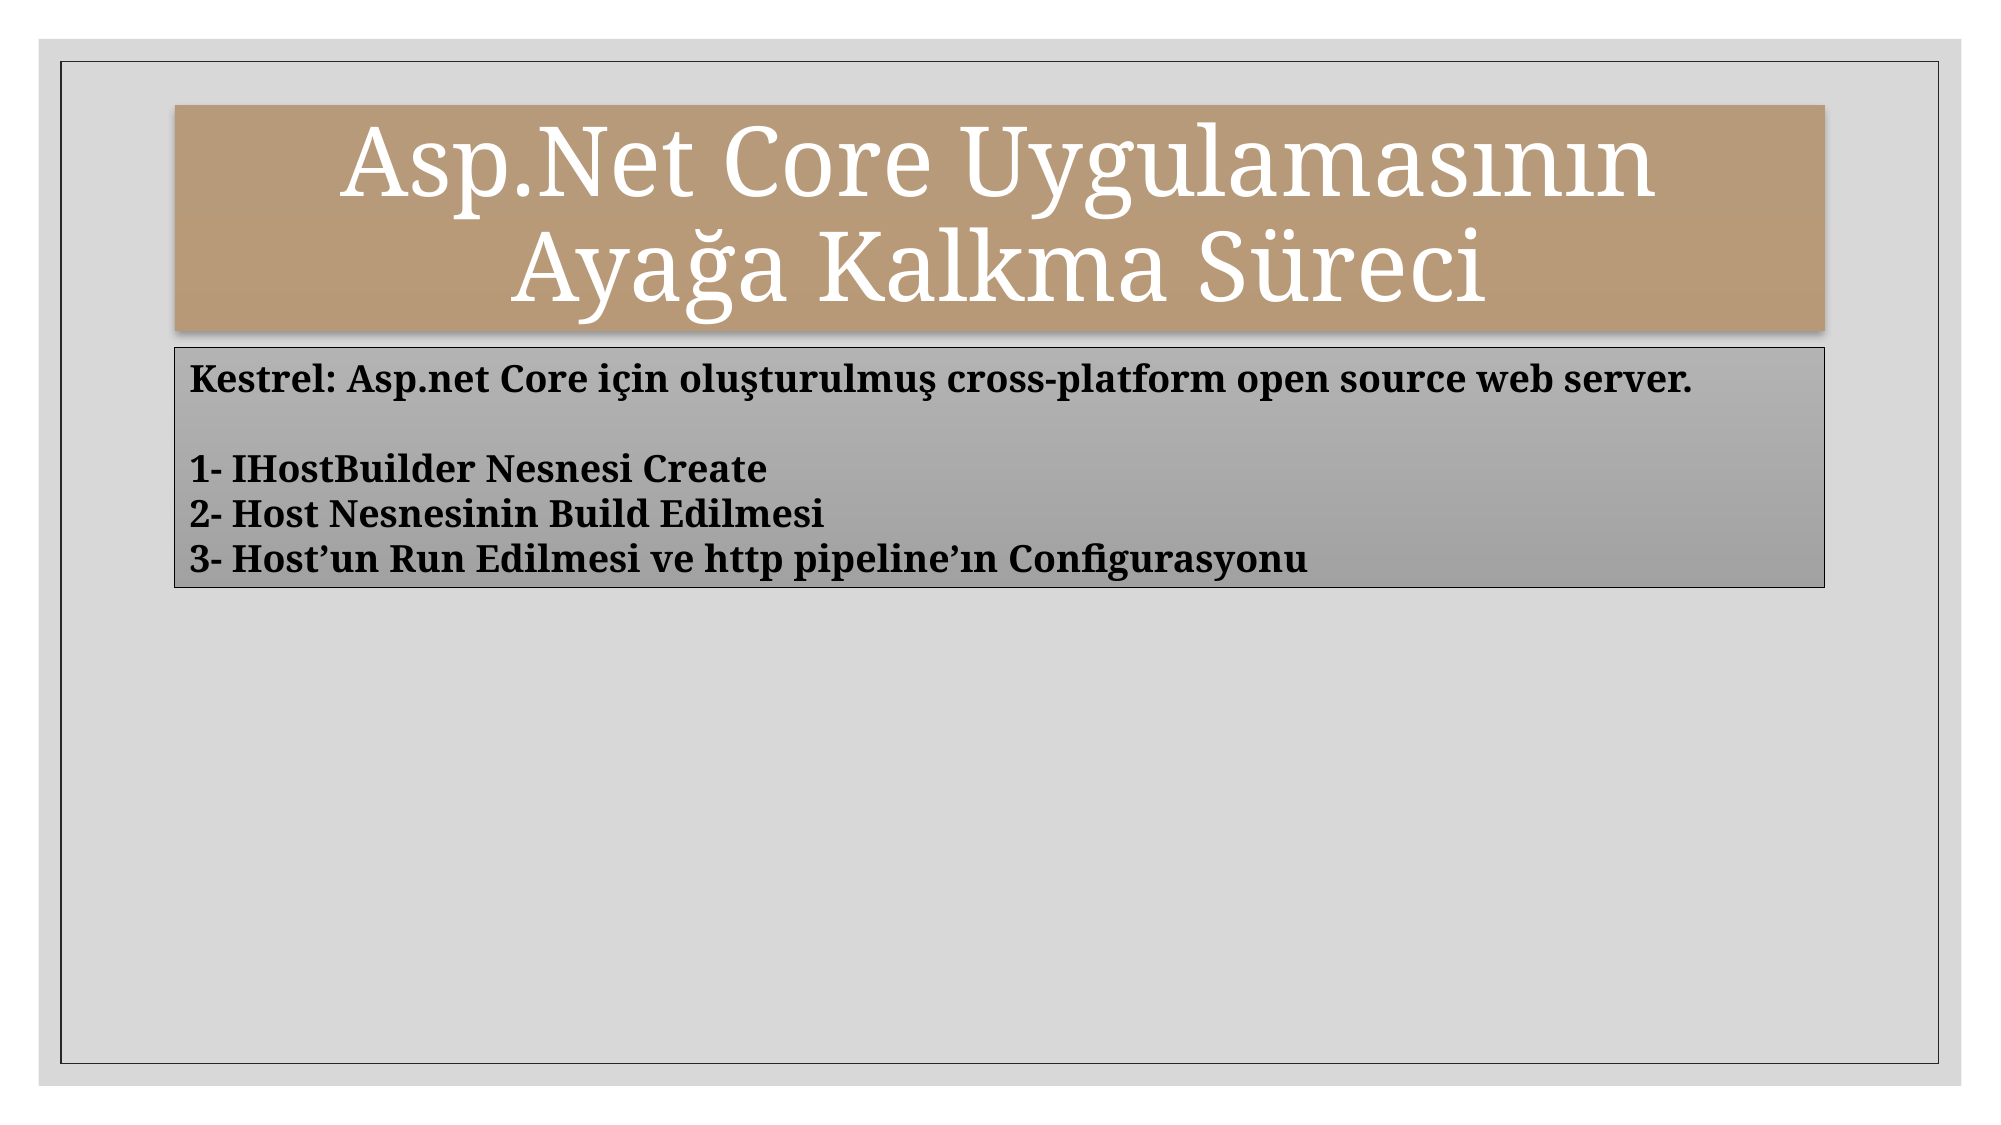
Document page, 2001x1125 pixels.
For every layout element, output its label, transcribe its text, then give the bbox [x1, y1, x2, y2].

title Asp.Net Core Uygulamasının Ayağa Kalkma Süreci [174, 105, 1825, 331]
text_box Kestrel: Asp.net Core için oluşturulmuş cross-platform open source web server. 1- IHostBuilder Nesnesi Create 2- Host Nesnesinin Build Edilmesi 3- Host’un Run Edilmesi ve http pipeline’ın Configurasyonu [174, 347, 1825, 588]
